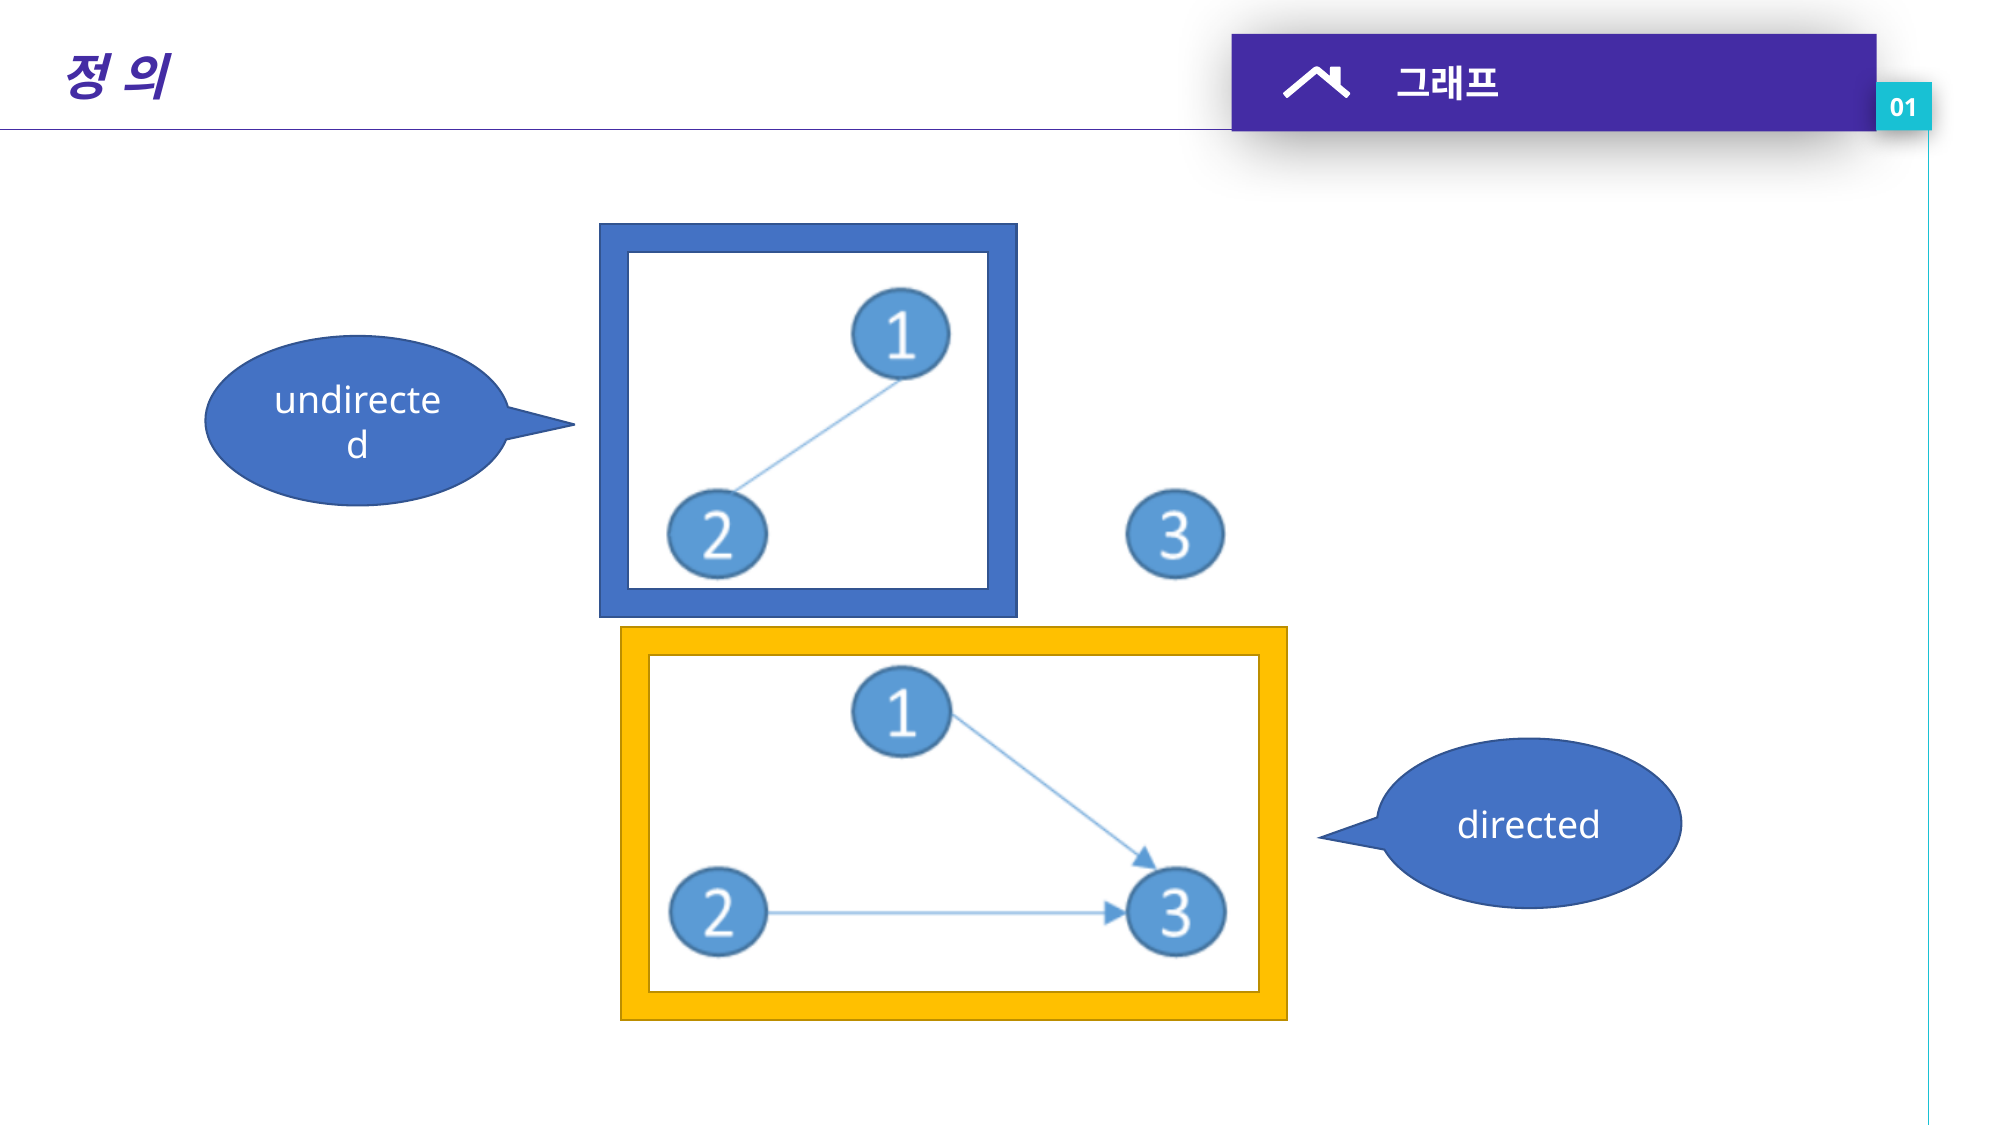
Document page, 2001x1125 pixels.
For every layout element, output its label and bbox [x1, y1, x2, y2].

picture [620, 282, 1289, 967]
text_box [0, 33, 1932, 1125]
